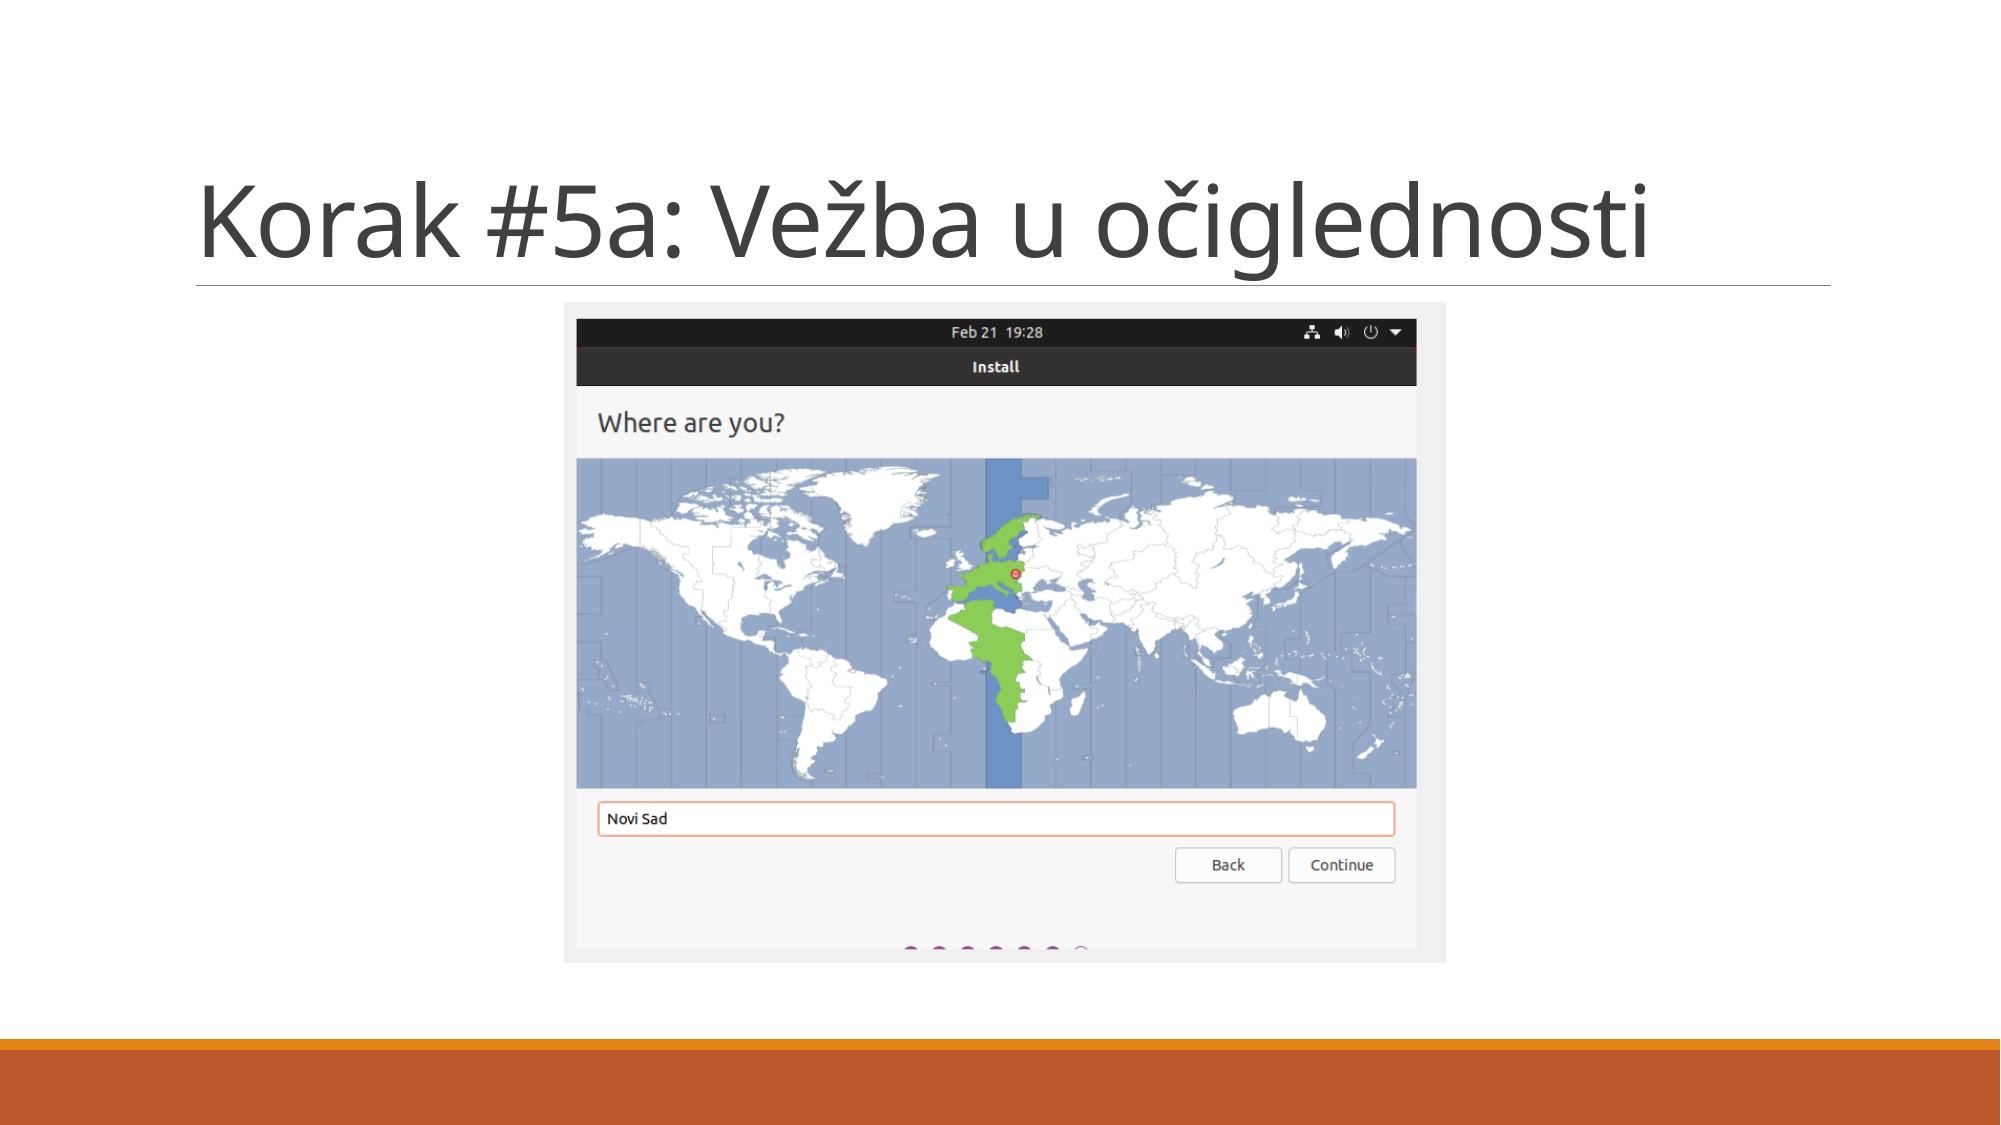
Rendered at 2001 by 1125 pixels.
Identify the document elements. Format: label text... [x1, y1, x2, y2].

title Korak #5a: Vežba u očiglednosti [180, 47, 1830, 285]
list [563, 302, 1447, 964]
